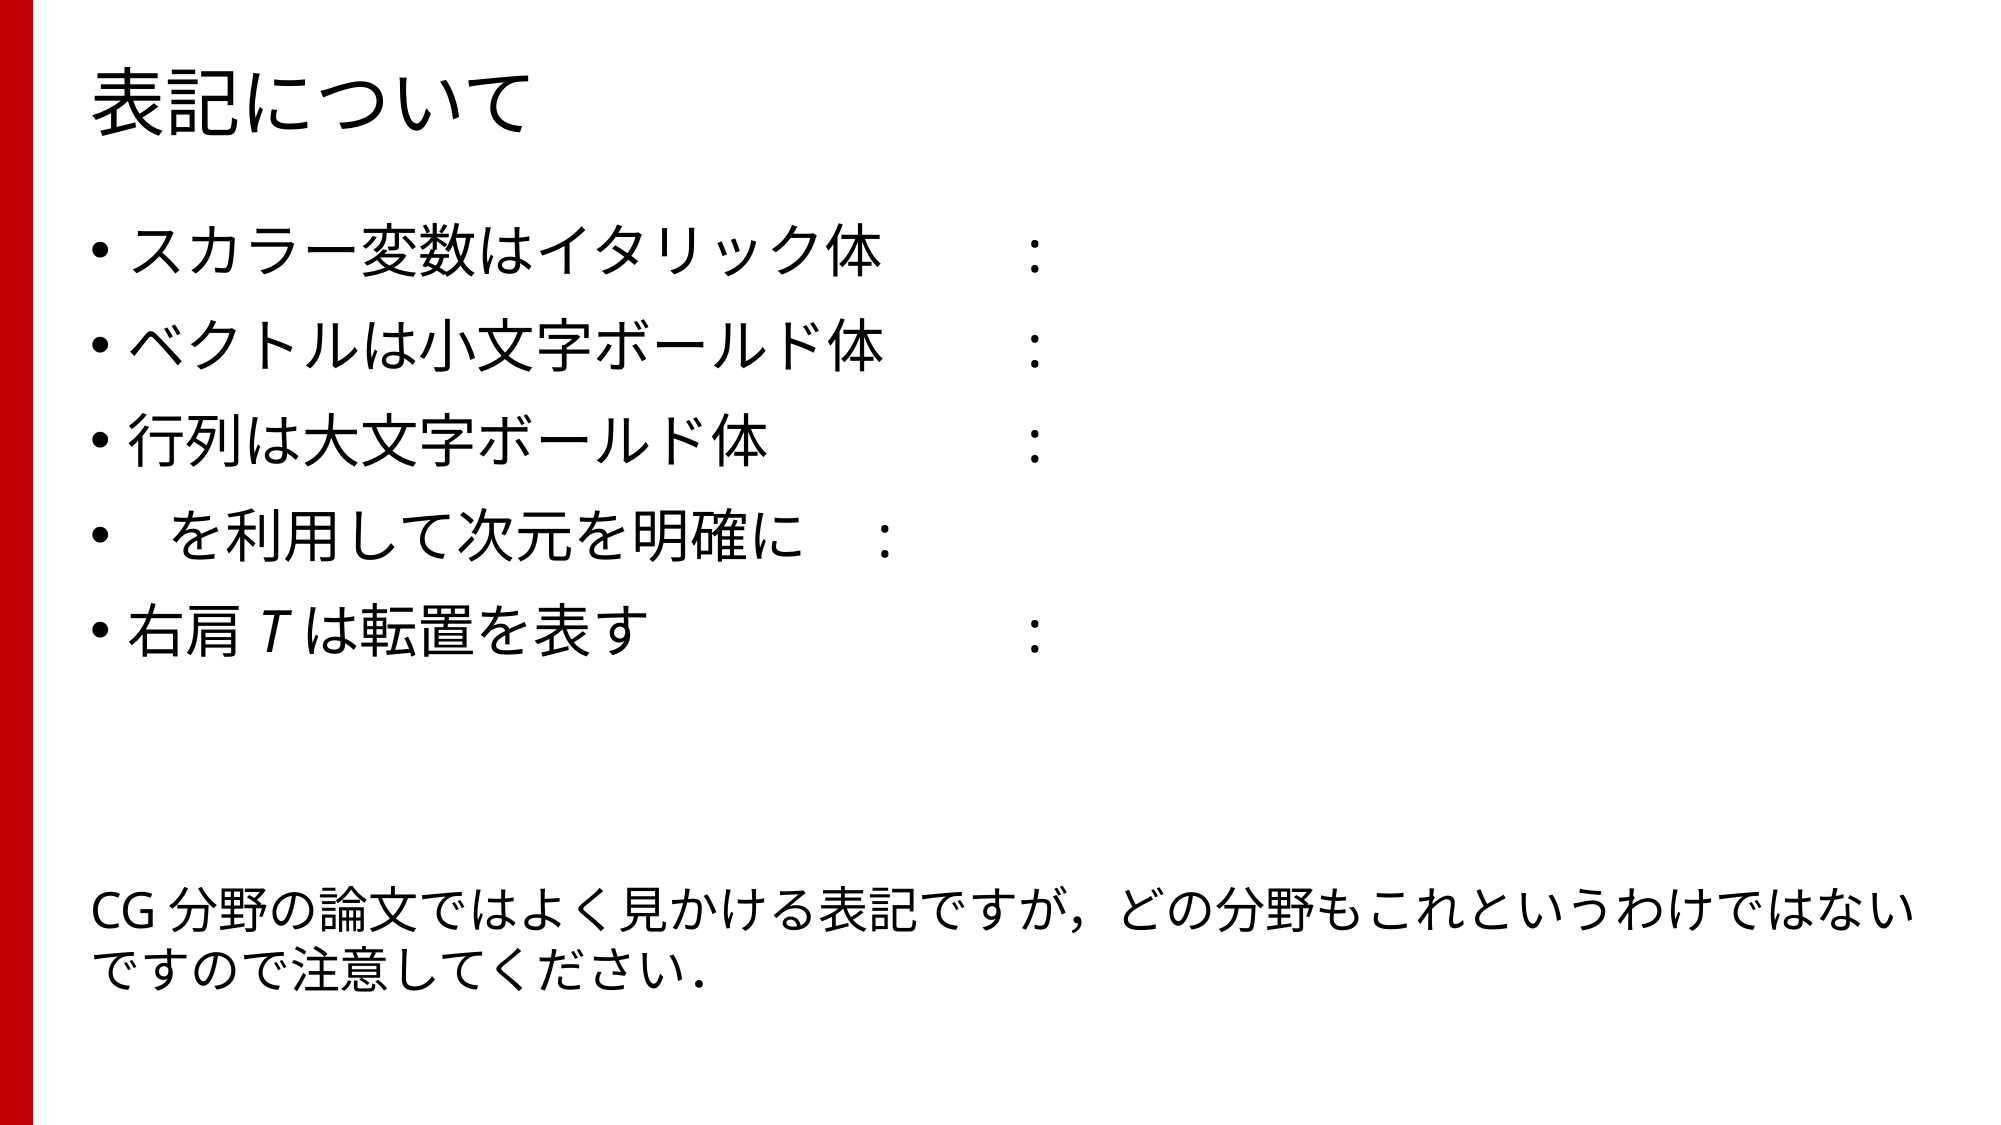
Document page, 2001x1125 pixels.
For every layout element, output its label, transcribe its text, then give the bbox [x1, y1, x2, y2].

title 表記について [75, 46, 1958, 167]
